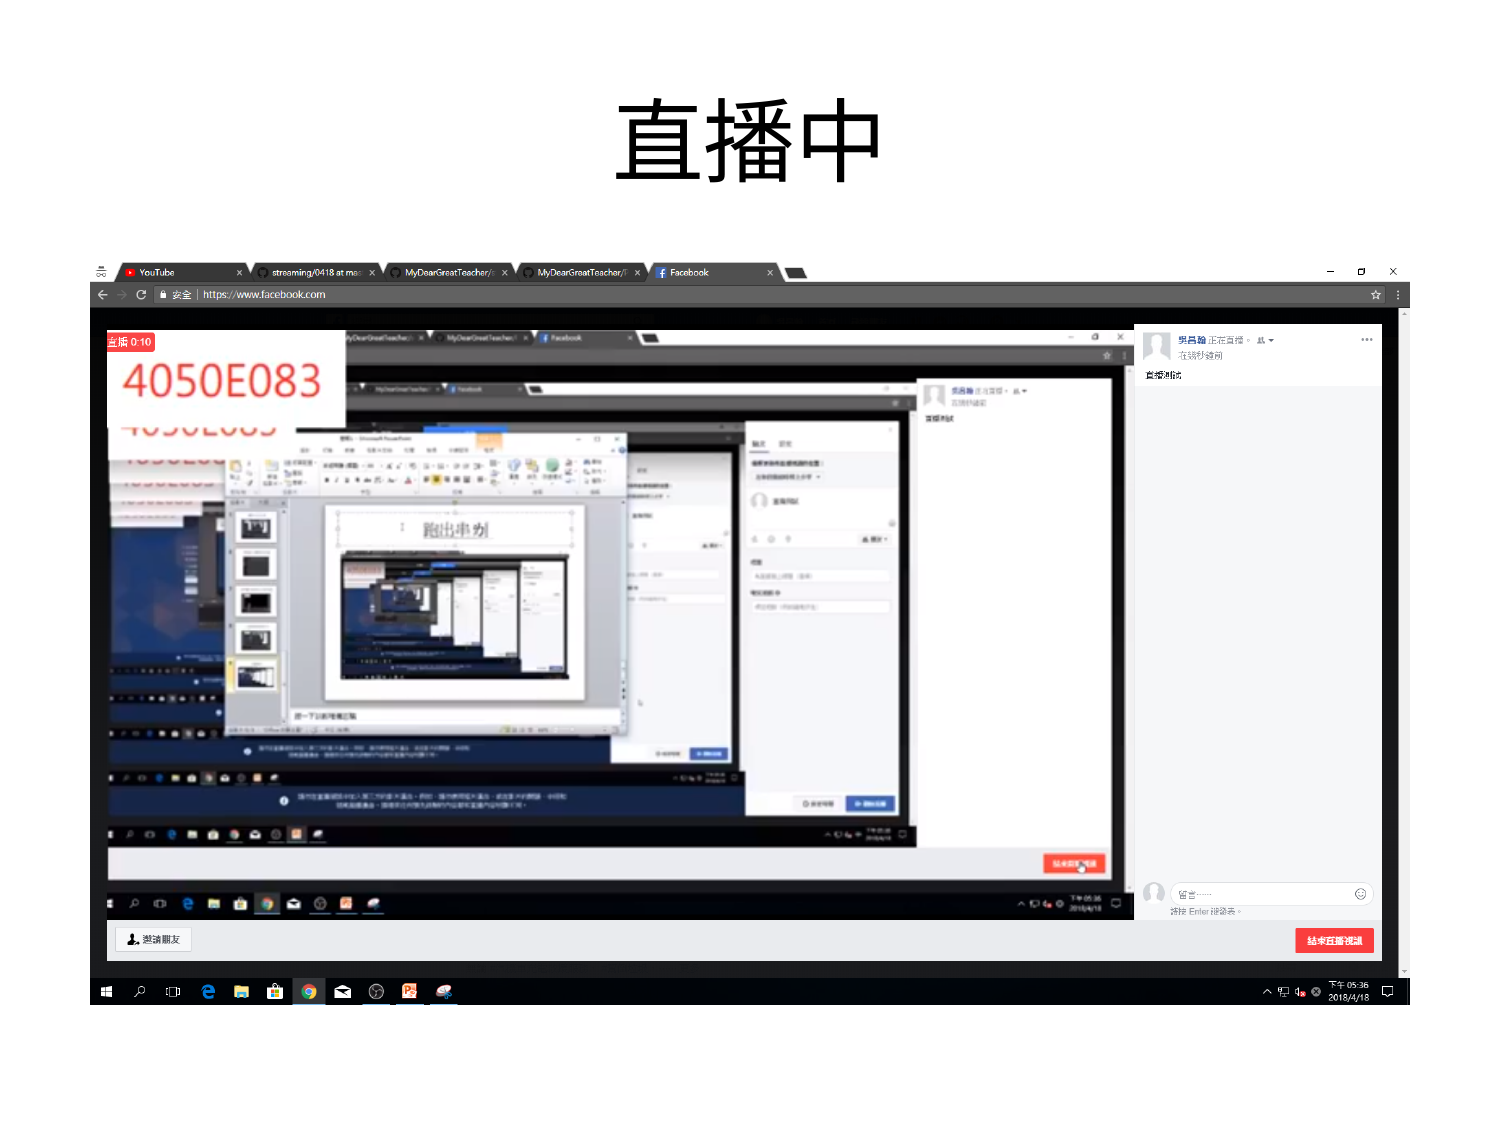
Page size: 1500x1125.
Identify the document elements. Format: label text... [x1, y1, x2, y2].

title 直播中 [75, 45, 1425, 233]
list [89, 262, 1411, 1006]
